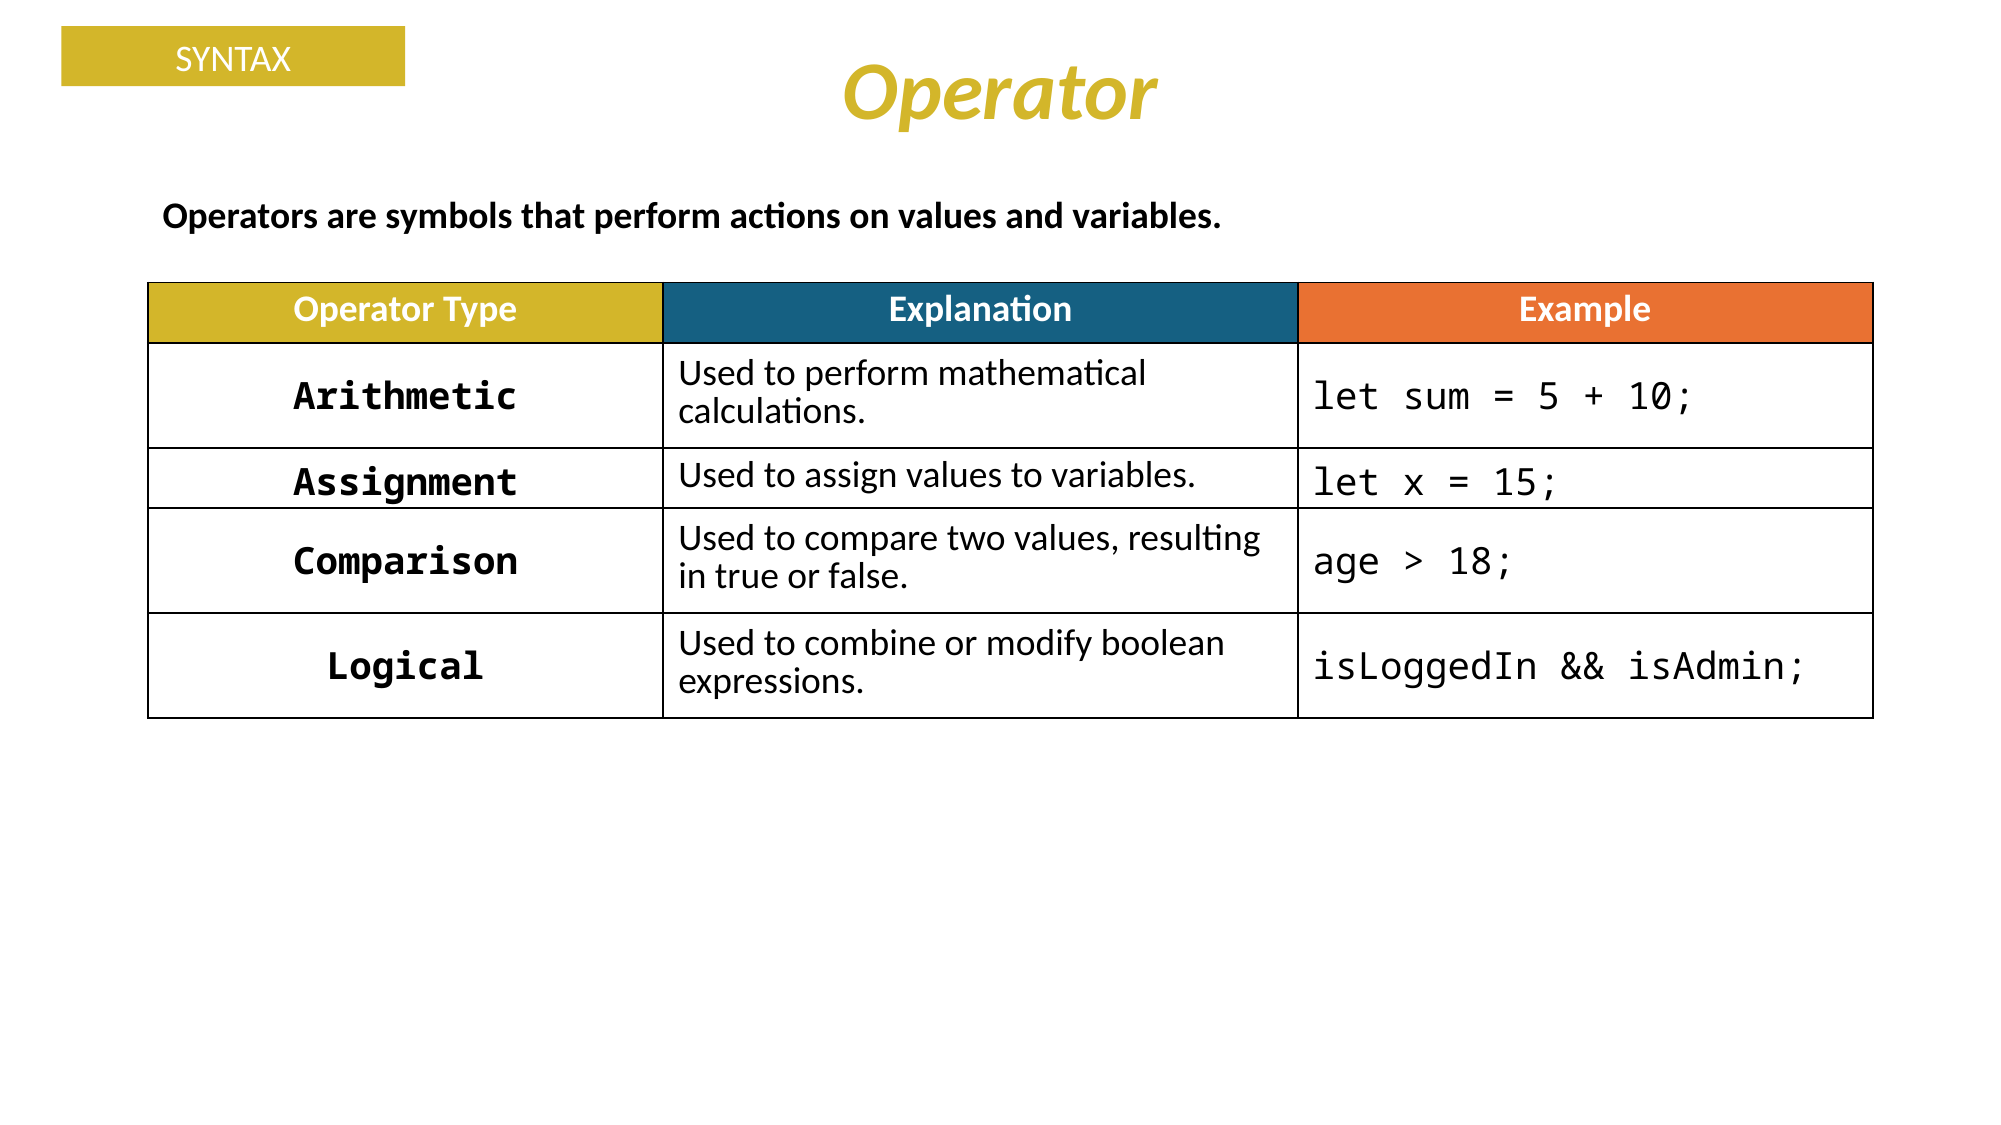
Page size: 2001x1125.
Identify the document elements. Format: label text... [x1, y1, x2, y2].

table_header Explanation [664, 283, 1297, 342]
table_cell Used to assign values to variables. [664, 449, 1297, 507]
table_cell Arithmetic [149, 344, 662, 447]
table_cell Assignment [149, 449, 662, 507]
table_cell let x = 15; [1299, 449, 1872, 507]
table_cell isLoggedIn && isAdmin; [1299, 614, 1872, 717]
table_cell let sum = 5 + 10; [1299, 344, 1872, 447]
table_cell Used to combine or modify boolean expressions. [664, 614, 1297, 717]
table_header Example [1299, 283, 1872, 342]
table_cell Comparison [149, 509, 662, 612]
table_cell Logical [149, 614, 662, 717]
text_box SYNTAX [61, 26, 406, 87]
table_cell age > 18; [1299, 509, 1872, 612]
text_box Operators are symbols that perform actions on values and variables. [147, 183, 1290, 244]
table_cell Used to perform mathematical calculations. [664, 344, 1297, 447]
text_box Operator [575, 28, 1425, 144]
table_cell Used to compare two values, resulting in true or false. [664, 509, 1297, 612]
table_header Operator Type [149, 283, 662, 342]
